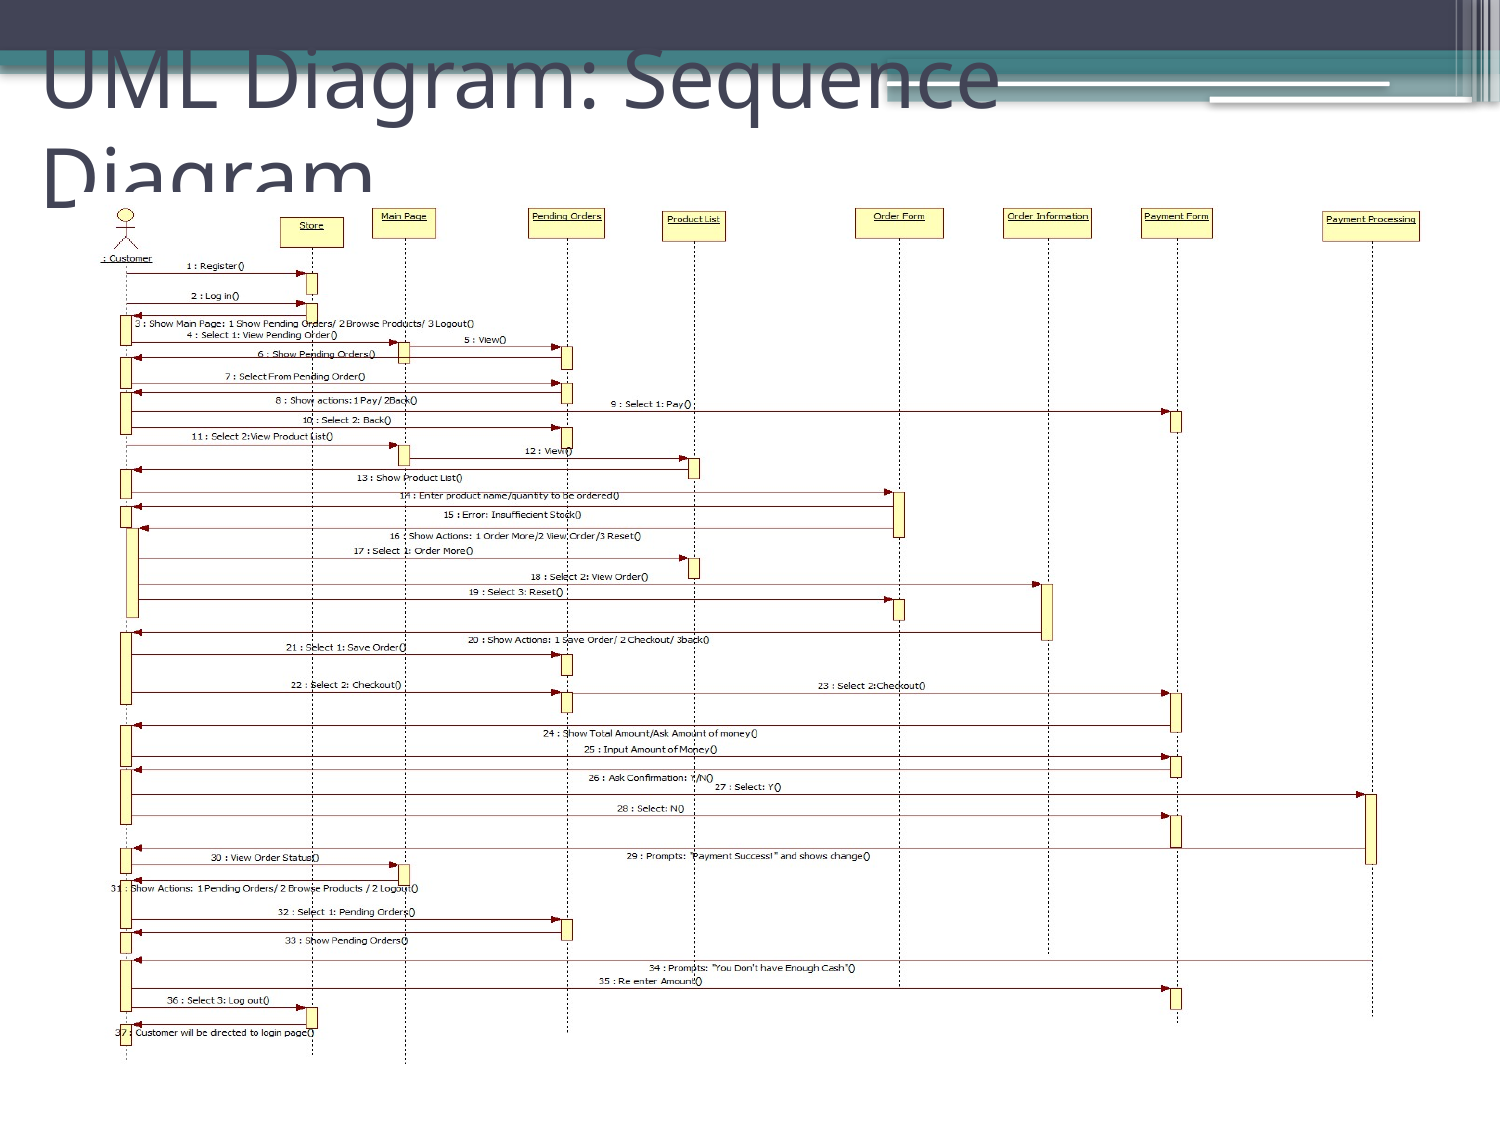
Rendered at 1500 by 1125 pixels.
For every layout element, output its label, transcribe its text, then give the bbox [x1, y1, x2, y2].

title UML Diagram: Sequence Diagram [24, 37, 1375, 213]
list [74, 192, 1438, 1079]
